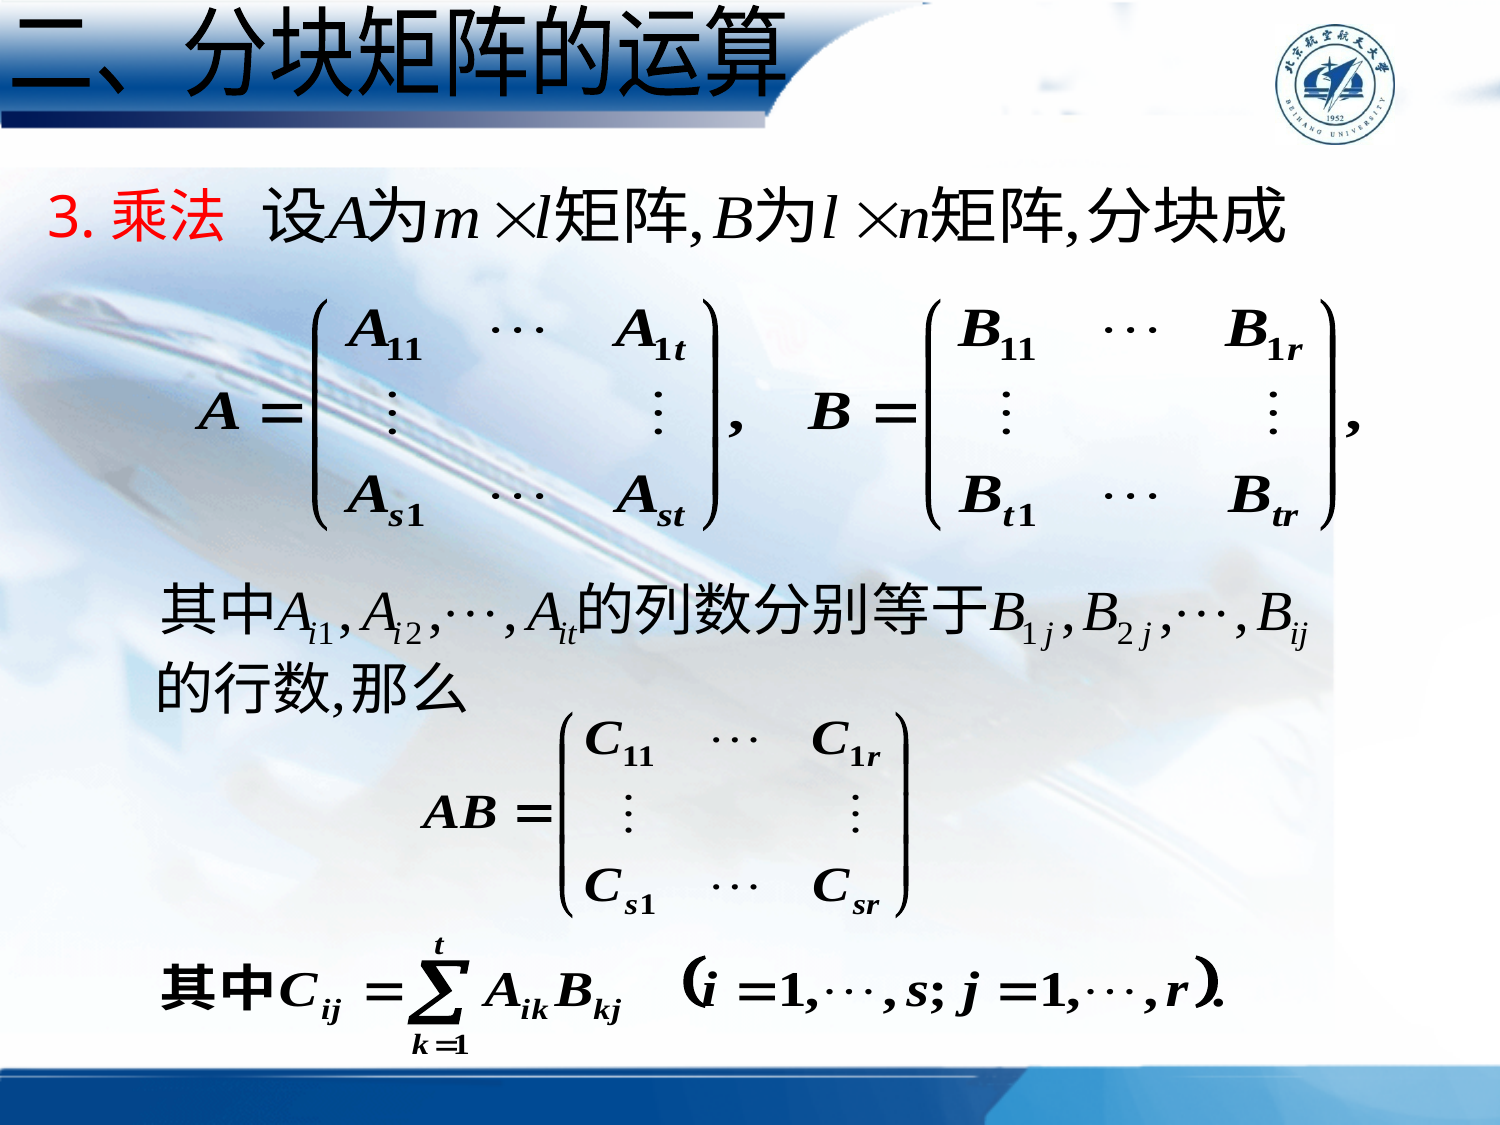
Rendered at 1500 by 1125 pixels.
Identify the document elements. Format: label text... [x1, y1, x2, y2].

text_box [415, 708, 920, 921]
text_box 3.乘法 [32, 171, 420, 257]
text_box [151, 570, 1322, 732]
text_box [253, 176, 1301, 260]
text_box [152, 922, 1234, 1066]
picture [0, 0, 1500, 1125]
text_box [189, 295, 1365, 535]
